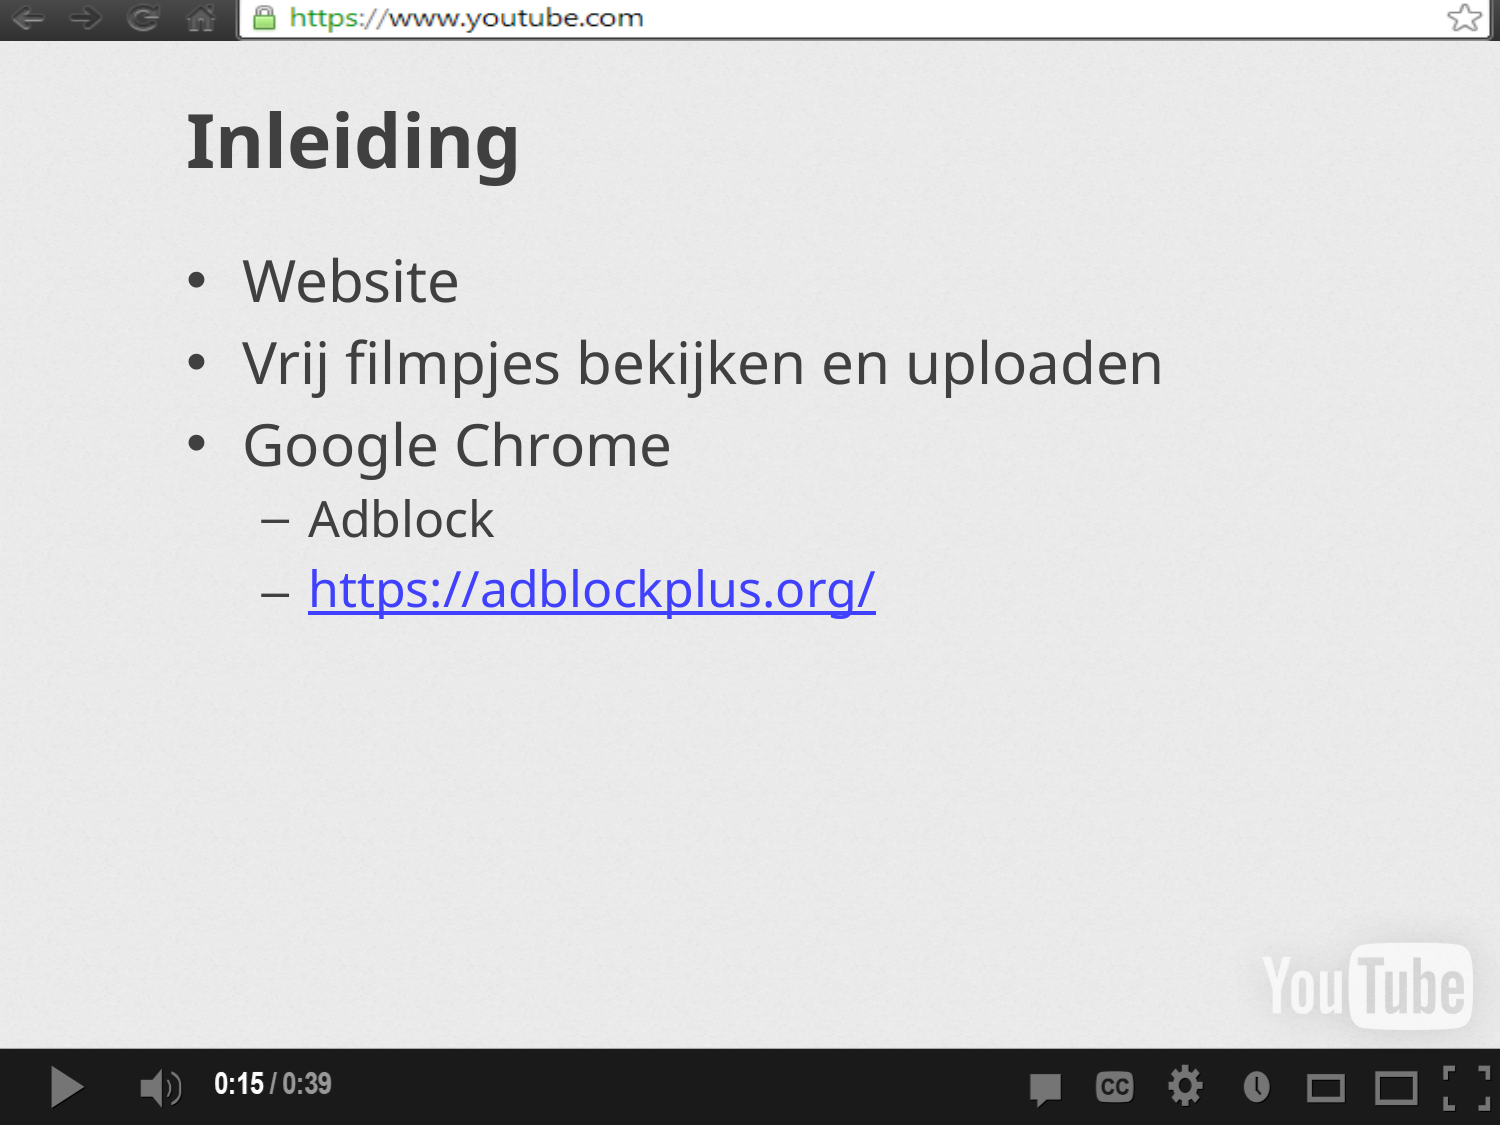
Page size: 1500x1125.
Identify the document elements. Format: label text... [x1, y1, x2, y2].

list Website Vrij filmpjes bekijken en uploaden Google Chrome Adblock https://adblockplus.org/ [171, 236, 1350, 939]
picture [0, 0, 1500, 1125]
title Inleiding [171, 50, 1350, 233]
